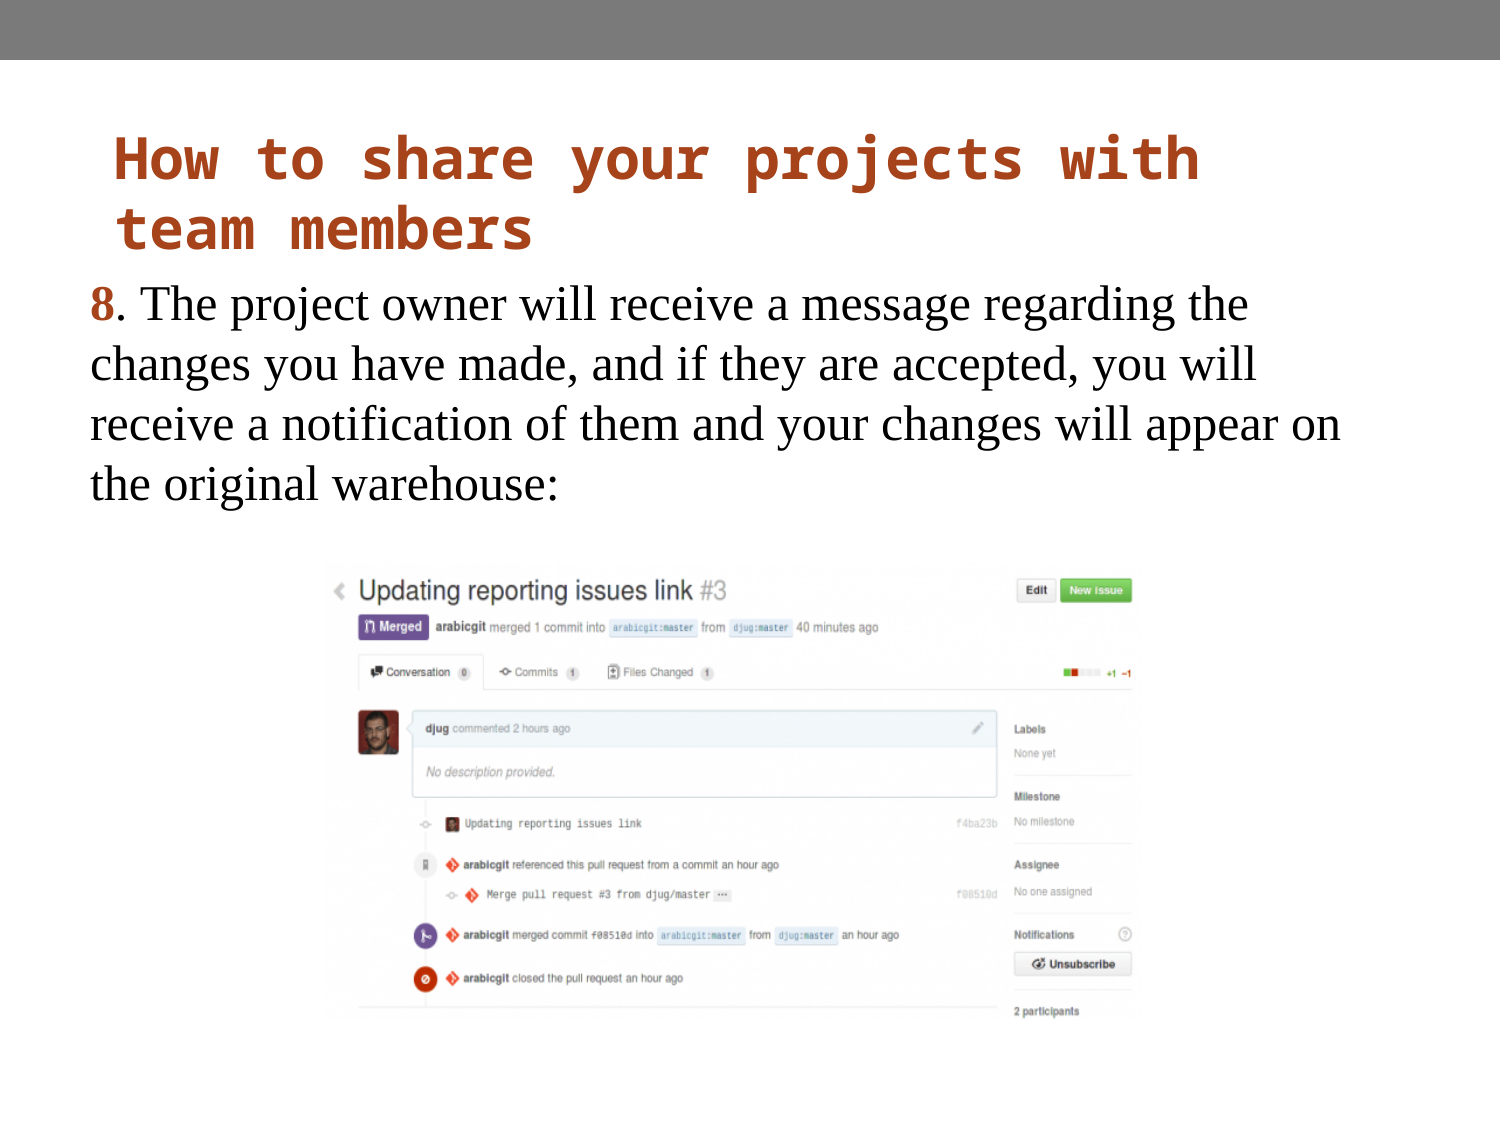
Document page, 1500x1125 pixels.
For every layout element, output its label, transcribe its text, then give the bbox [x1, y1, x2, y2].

text_box How to share your projects with team members [100, 113, 1258, 269]
picture [324, 562, 1142, 1020]
list 8. The project owner will receive a message regarding the changes you have made, and if they are accepted, you will receive a notification of them and your changes will appear on the original warehouse: [75, 262, 1425, 1063]
